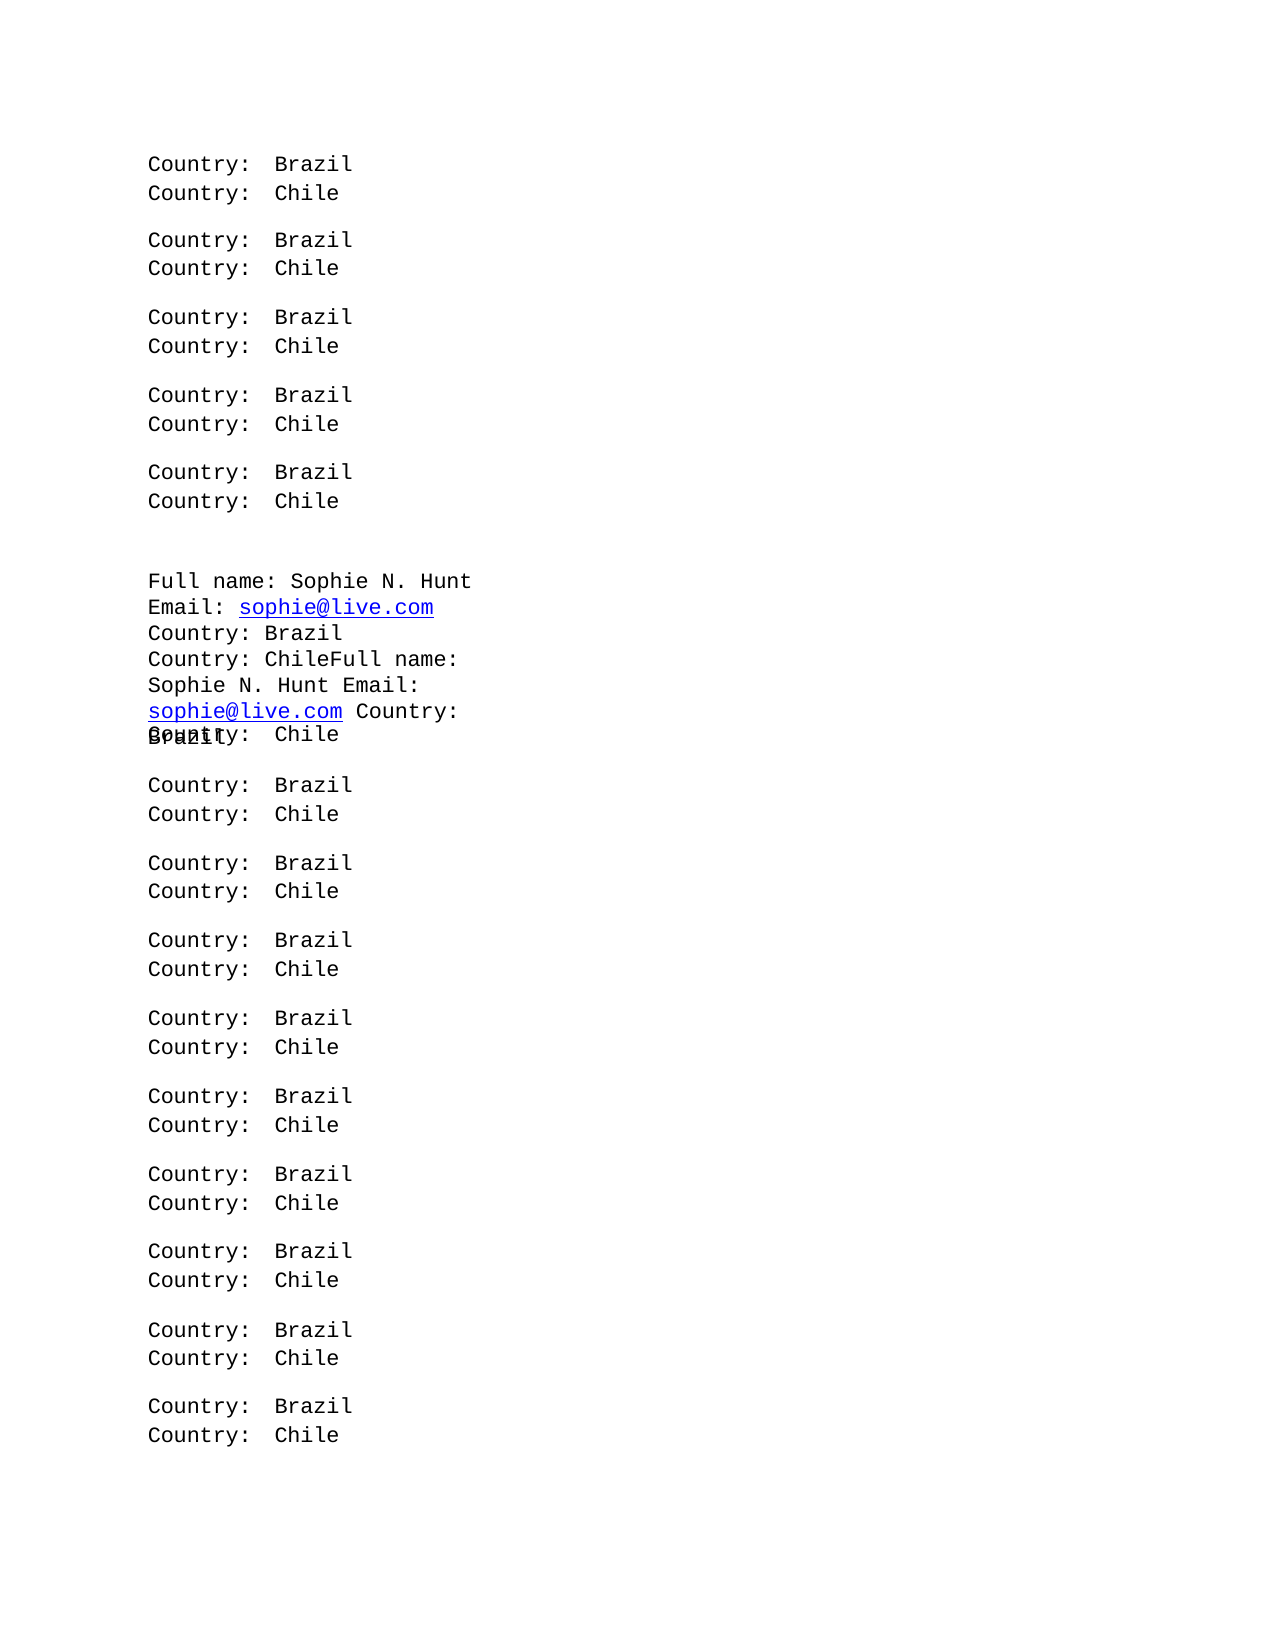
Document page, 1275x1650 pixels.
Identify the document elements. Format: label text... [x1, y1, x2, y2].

table_cell Brazil Chile [260, 995, 687, 1073]
table_cell Brazil Chile [260, 450, 687, 515]
table_cell Country: Country: [148, 917, 260, 995]
table_cell Brazil Chile [260, 294, 687, 372]
table_cell Brazil Chile [260, 1229, 687, 1307]
table_cell Country: Country: [148, 450, 260, 515]
table_cell Brazil Chile [260, 1385, 687, 1449]
table_cell Country: Country: [148, 294, 260, 372]
text_box Full name: Sophie N. Hunt Email: sophie@live.com Country: Brazil Country: ChileFull name: Sophie N. Hunt Email: sophie@live.com Country: Brazil [147, 566, 688, 723]
table_cell Country: Country: [148, 217, 260, 294]
table_cell Brazil Chile [260, 917, 687, 995]
table_header Chile [260, 723, 687, 762]
table_cell Brazil Chile [260, 372, 687, 450]
table_header Brazil Chile [260, 153, 687, 217]
table_cell Country: Country: [148, 995, 260, 1073]
table_cell Country: Country: [148, 1073, 260, 1151]
table_cell Country: Country: [148, 1229, 260, 1307]
table_cell Country: Country: [148, 1385, 260, 1449]
table_header Country: Country: [148, 153, 260, 217]
table_cell Brazil Chile [260, 217, 687, 294]
table_cell Brazil Chile [260, 840, 687, 917]
table_cell Country: Country: [148, 1151, 260, 1229]
table_cell Country: Country: [148, 762, 260, 840]
table_cell Country: Country: [148, 372, 260, 450]
table_cell Country: Country: [148, 1307, 260, 1385]
table_cell Brazil Chile [260, 1073, 687, 1151]
table_cell Brazil Chile [260, 762, 687, 840]
table_header Country: [148, 723, 260, 762]
table_cell Brazil Chile [260, 1307, 687, 1385]
table_cell Brazil Chile [260, 1151, 687, 1229]
table_cell Country: Country: [148, 840, 260, 917]
